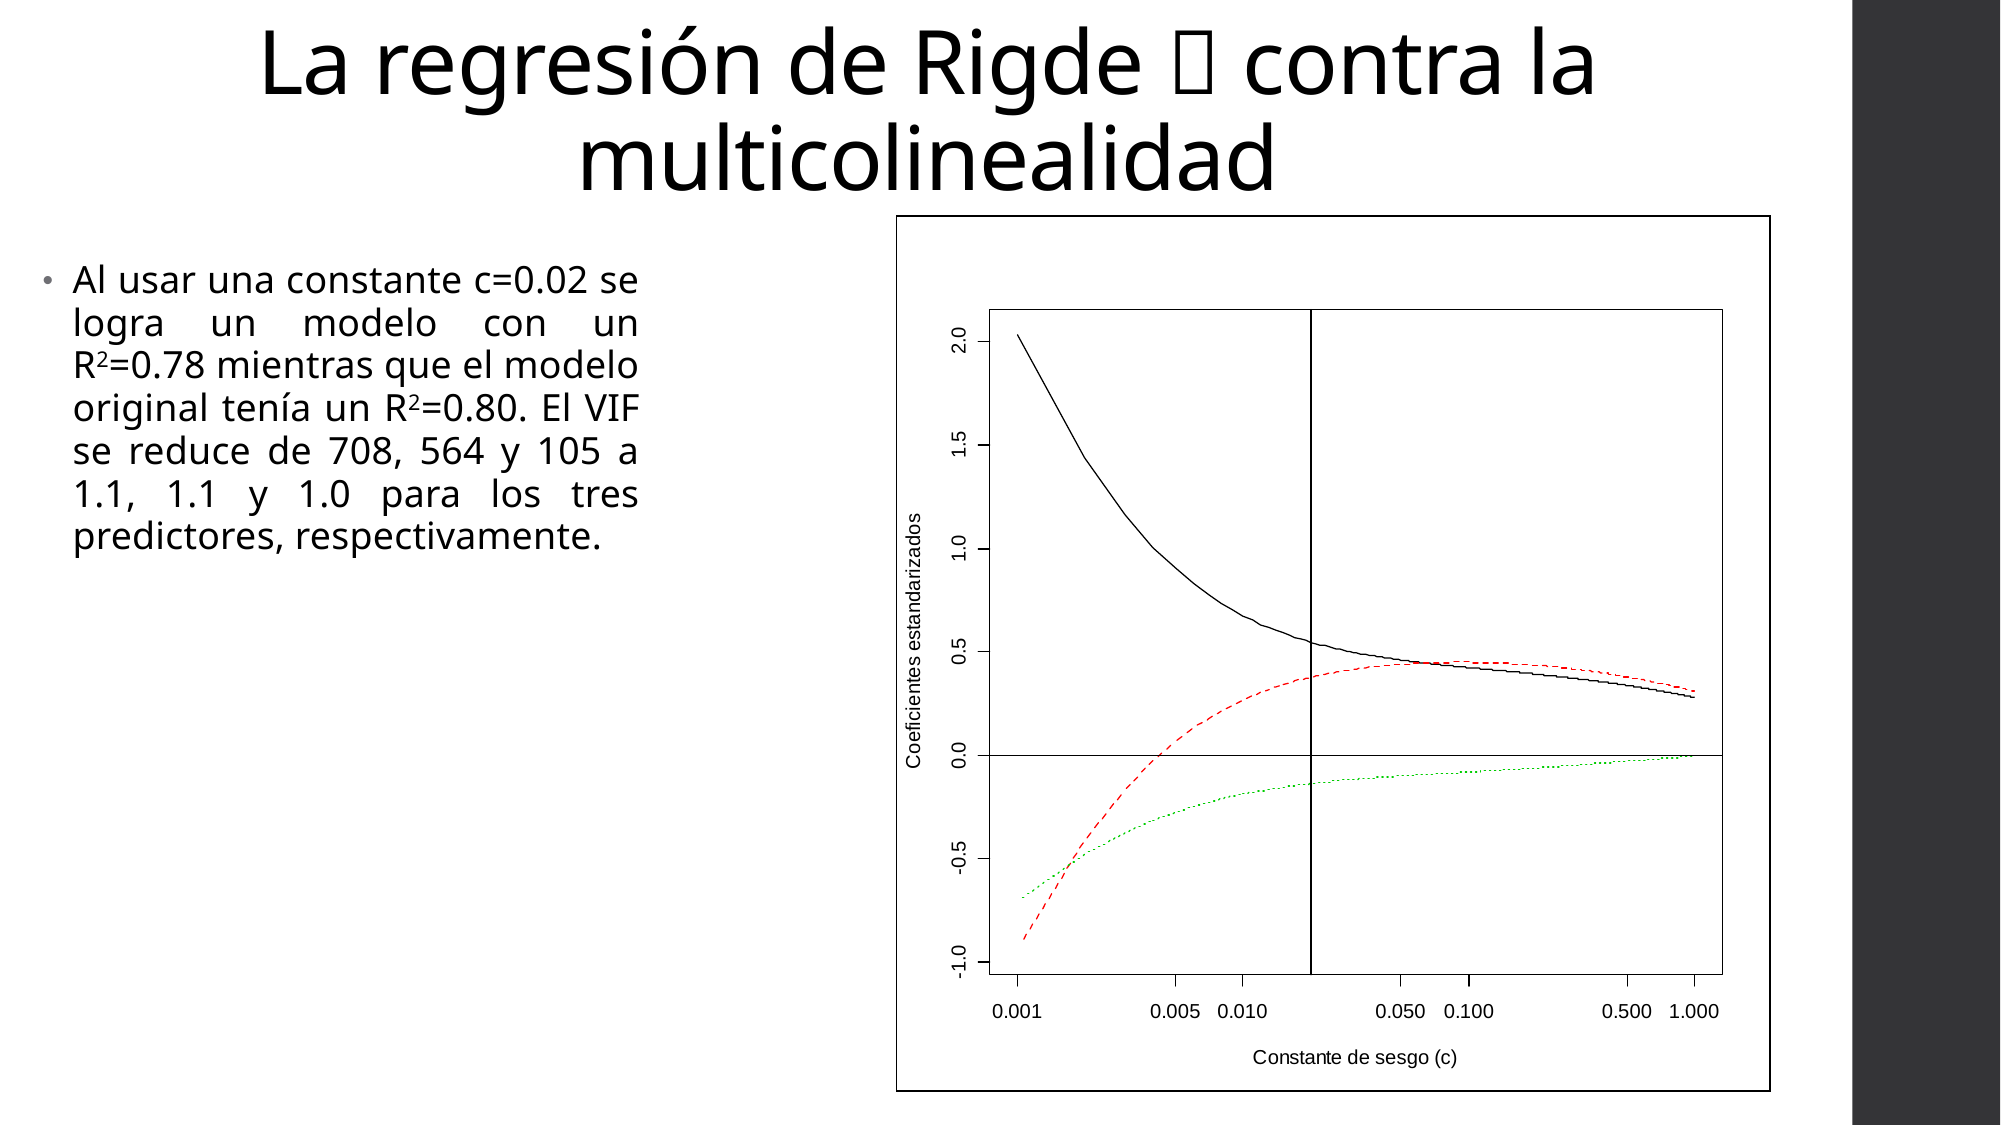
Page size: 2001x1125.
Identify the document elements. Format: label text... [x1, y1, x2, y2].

list Al usar una constante c=0.02 se logra un modelo con un R2=0.78 mientras que el modelo original tenía un R2=0.80. El VIF se reduce de 708, 564 y 105 a 1.1, 1.1 y 1.0 para los tres predictores, respectivamente. [27, 251, 656, 1090]
title La regresión de Rigde  contra la multicolinealidad [16, 8, 1840, 217]
picture [896, 216, 1770, 1091]
